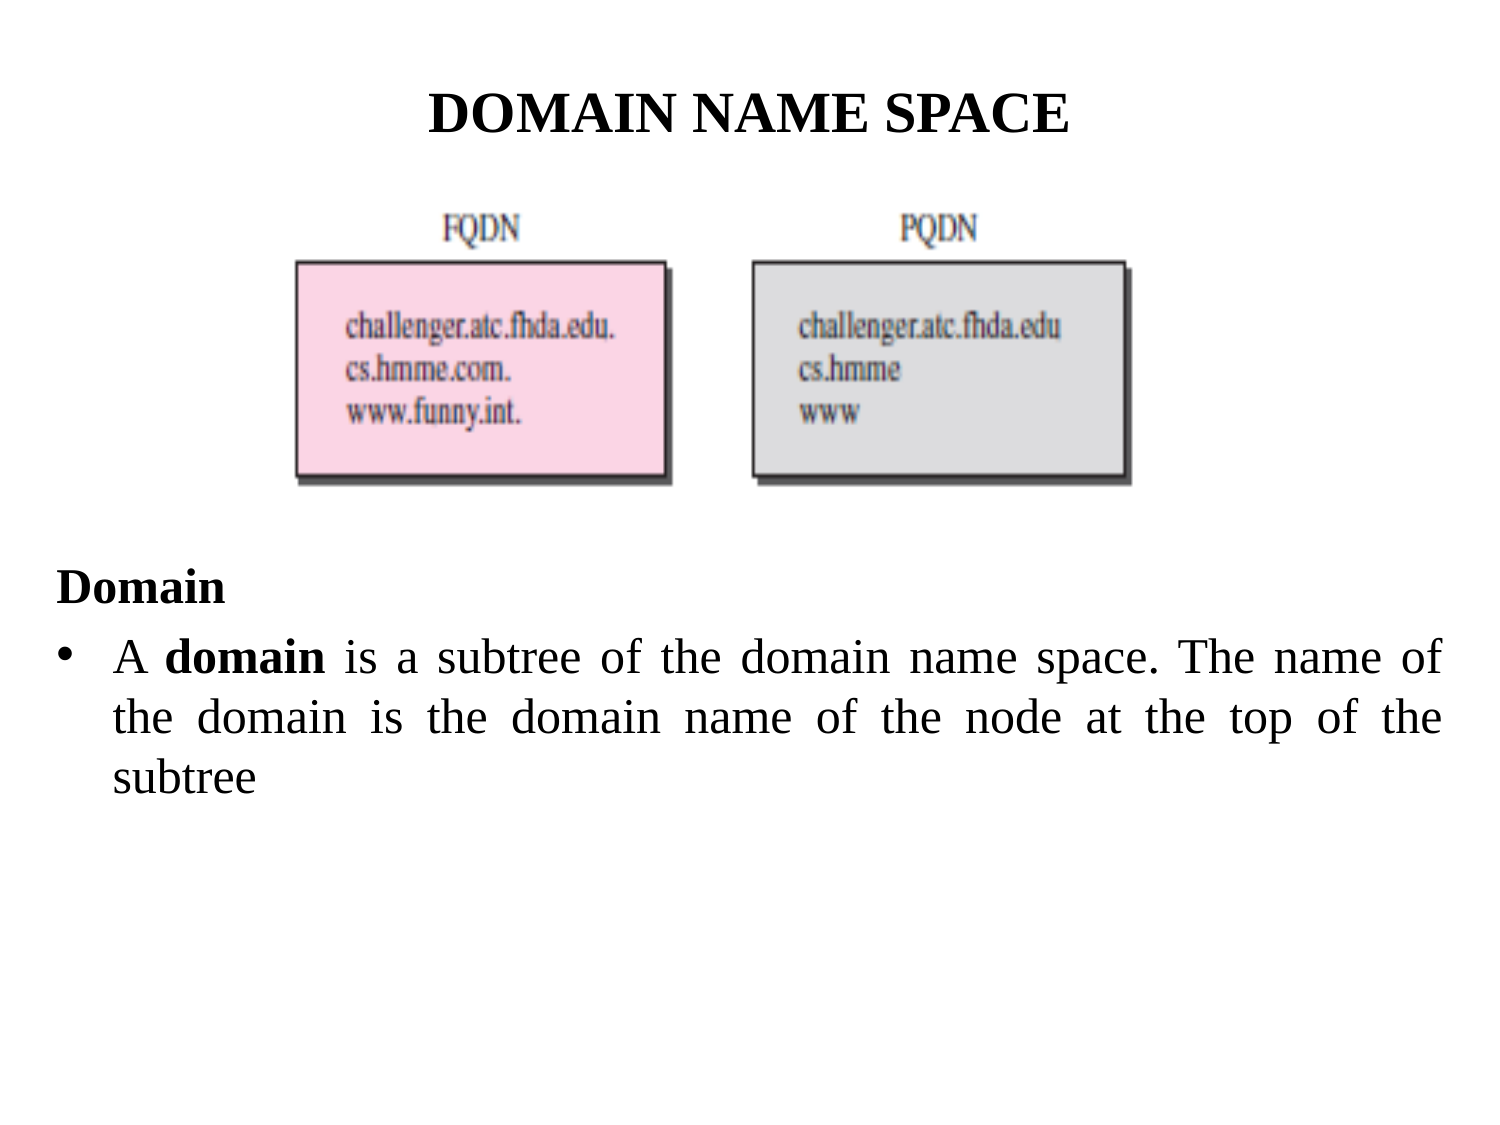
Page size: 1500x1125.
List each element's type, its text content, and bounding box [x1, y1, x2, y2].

list Domain A domain is a subtree of the domain name space. The name of the domain is the domain name of the node at the top of the subtree [41, 196, 1459, 1071]
title DOMAIN NAME SPACE [75, 45, 1425, 173]
picture [265, 195, 1164, 522]
